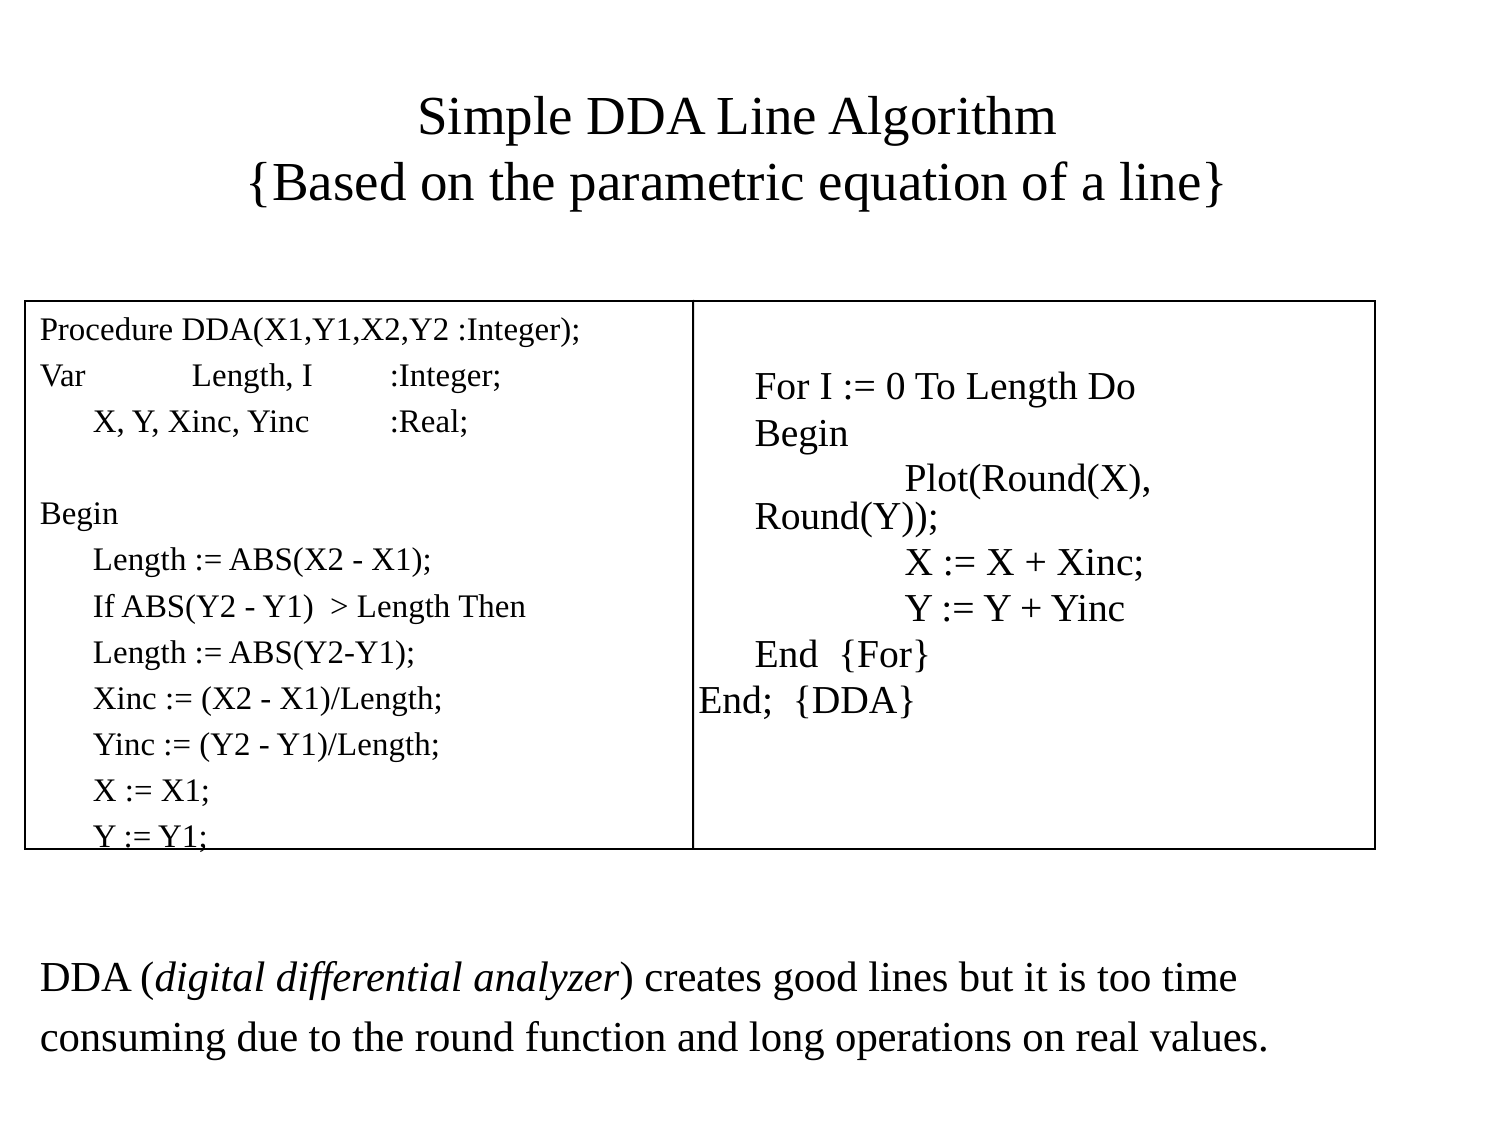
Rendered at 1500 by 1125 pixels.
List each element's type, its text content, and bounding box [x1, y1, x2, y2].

title Simple DDA Line Algorithm {Based on the parametric equation of a line} [24, 70, 1450, 220]
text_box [24, 299, 1376, 851]
list Procedure DDA(X1,Y1,X2,Y2 :Integer); Var Length, I :Integer; X, Y, Xinc, Yinc :Real; Begin Length := ABS(X2 - X1); If ABS(Y2 - Y1) > Length Then Length := ABS(Y2-Y1); Xinc := (X2 - X1)/Length; Yinc := (Y2 - Y1)/Length; X := X1; Y := Y1; DDA (digital differential analyzer) creates good lines but it is too time consuming due to the round function and long operations on real values. [24, 299, 1463, 1075]
